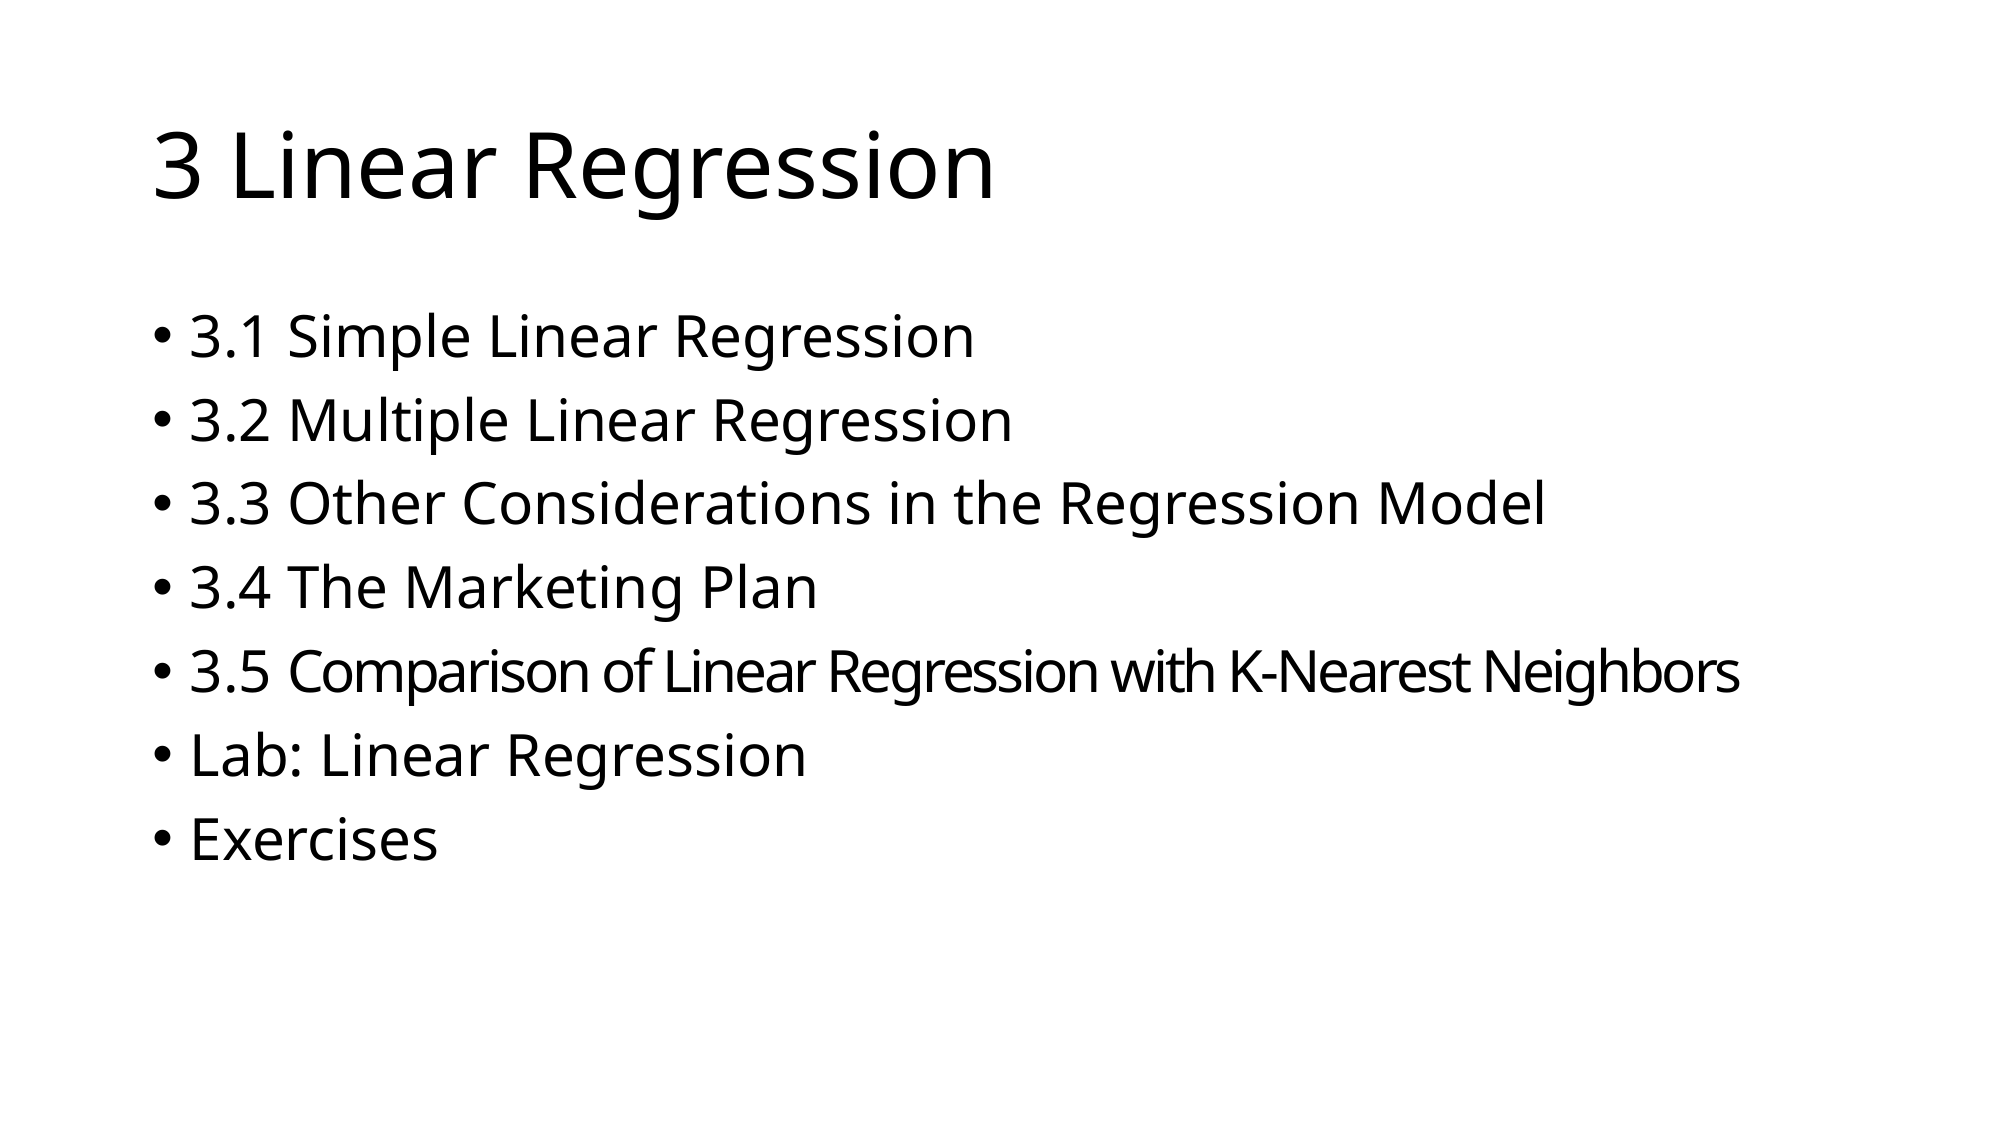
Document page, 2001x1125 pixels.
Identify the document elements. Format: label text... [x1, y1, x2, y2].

title 3 Linear Regression [137, 59, 1863, 278]
list 3.1 Simple Linear Regression 3.2 Multiple Linear Regression 3.3 Other Considerations in the Regression Model 3.4 The Marketing Plan 3.5 Comparison of Linear Regression with K-Nearest Neighbors Lab: Linear Regression Exercises [137, 299, 1863, 1014]
